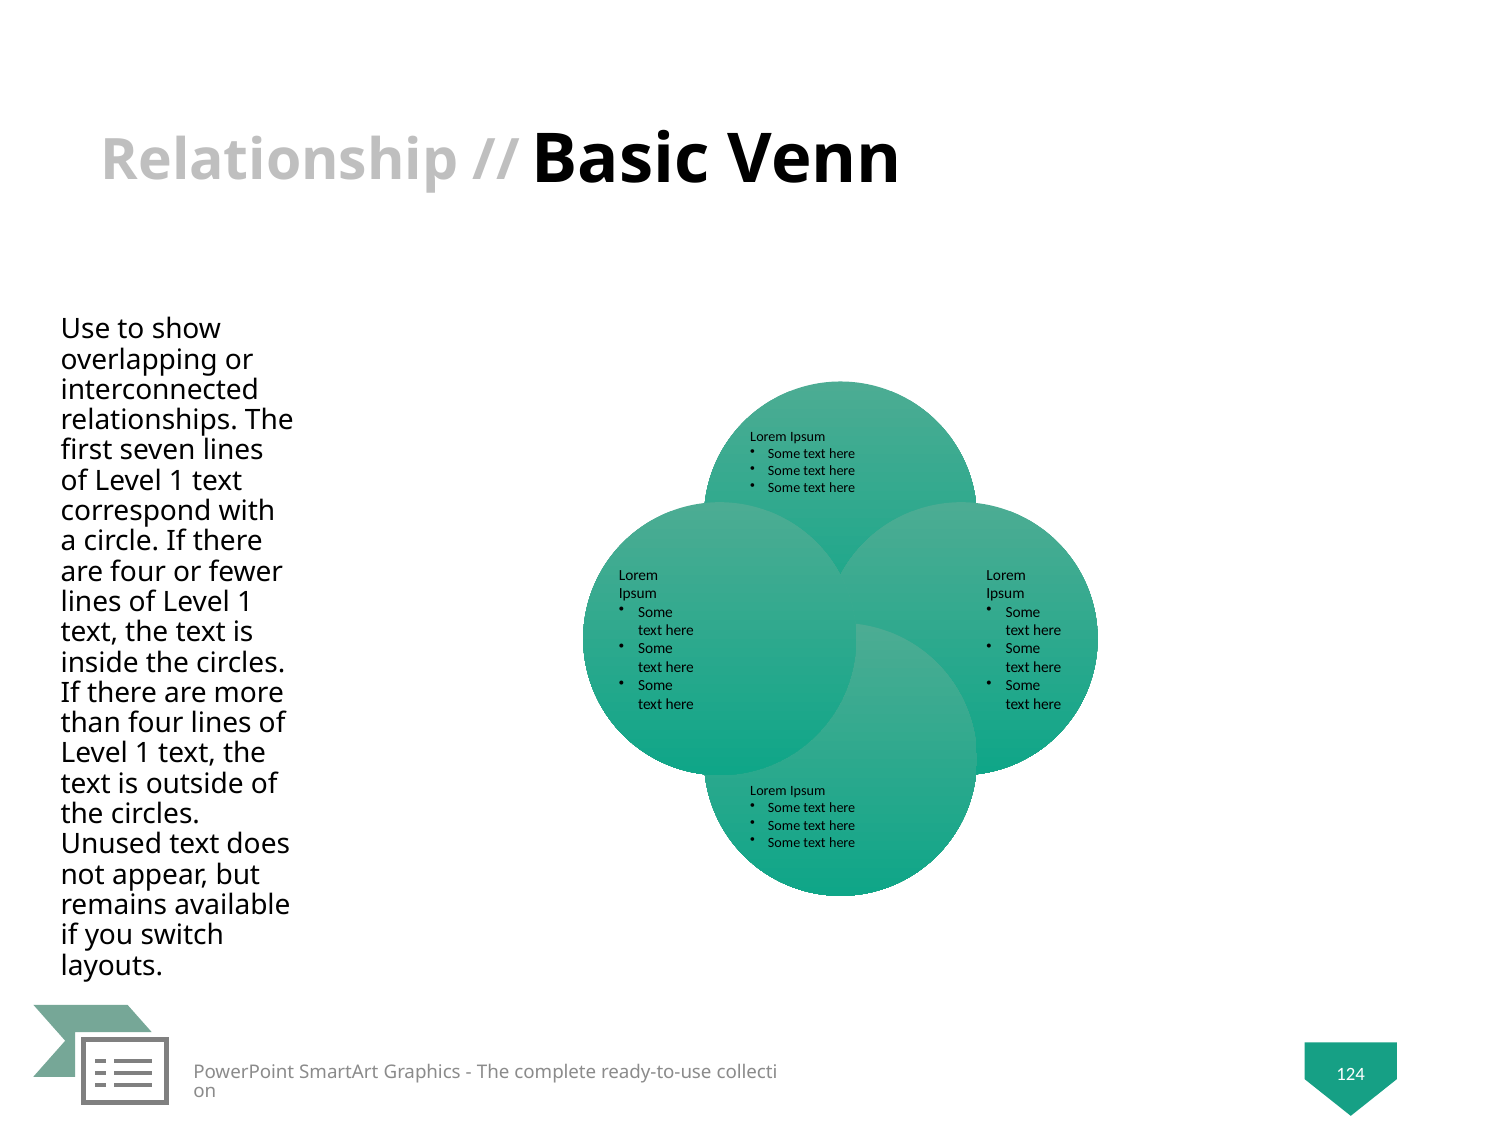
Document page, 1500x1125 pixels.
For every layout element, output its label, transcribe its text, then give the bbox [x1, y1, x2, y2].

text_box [340, 370, 1341, 896]
slide_number 124 [1304, 1042, 1397, 1103]
title Basic Venn [516, 52, 1397, 270]
list Use to show overlapping or interconnected relationships. The first seven lines of Level 1 text correspond with a circle. If there are four or fewer lines of Level 1 text, the text is inside the circles. If there are more than four lines of Level 1 text, the text is outside of the circles. Unused text does not appear, but remains available if you switch layouts. [45, 307, 313, 989]
footer PowerPoint SmartArt Graphics - The complete ready-to-use collection [178, 1042, 798, 1103]
